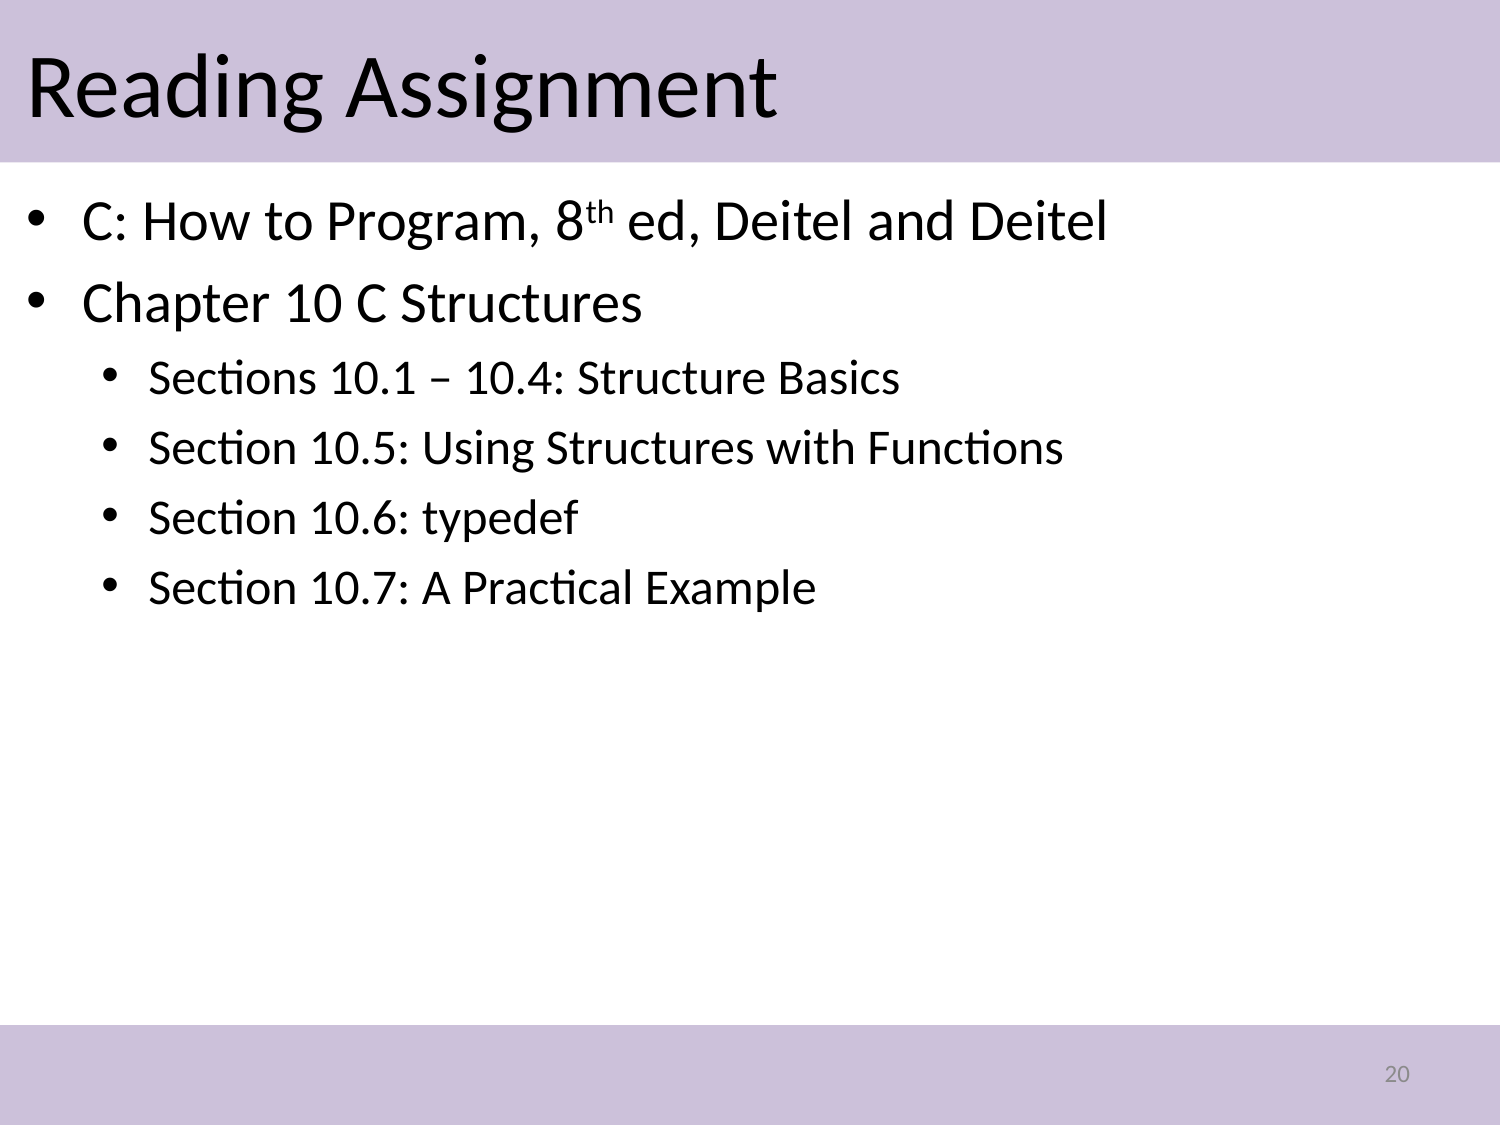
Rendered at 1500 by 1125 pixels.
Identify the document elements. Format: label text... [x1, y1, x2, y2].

slide_number 20 [1074, 1042, 1425, 1103]
list C: How to Program, 8th ed, Deitel and Deitel Chapter 10 C Structures Sections 10.1 – 10.4: Structure Basics Section 10.5: Using Structures with Functions Section 10.6: typedef Section 10.7: A Practical Example [11, 174, 1477, 1013]
title Reading Assignment [11, 12, 1488, 150]
